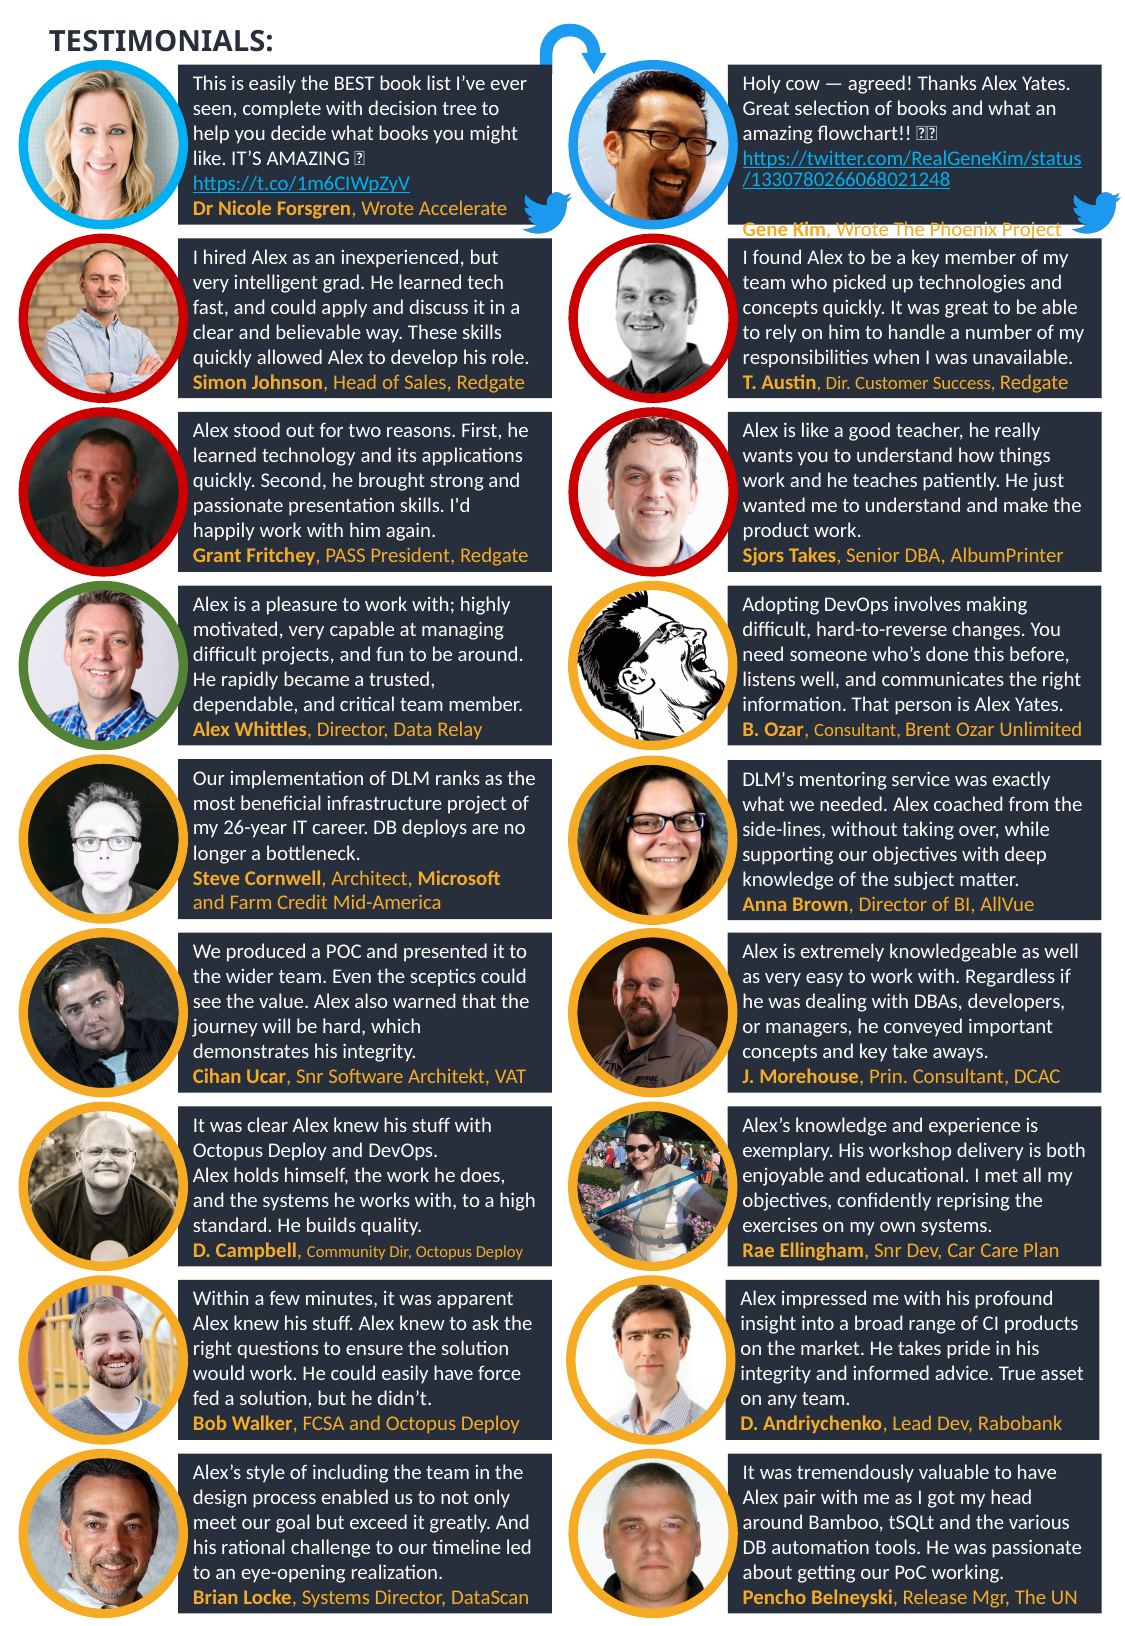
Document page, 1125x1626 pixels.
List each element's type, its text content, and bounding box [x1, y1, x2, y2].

picture [1071, 192, 1121, 234]
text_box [23, 238, 552, 399]
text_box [23, 932, 552, 1093]
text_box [23, 64, 1102, 225]
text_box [570, 1279, 1100, 1440]
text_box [572, 1106, 1102, 1267]
picture [522, 192, 572, 234]
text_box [23, 759, 552, 920]
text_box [23, 1279, 552, 1440]
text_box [573, 238, 1102, 399]
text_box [572, 585, 1102, 746]
text_box TESTIMONIALS: [33, 15, 744, 64]
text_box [572, 760, 1102, 921]
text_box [23, 411, 552, 572]
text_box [23, 1453, 1102, 1614]
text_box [573, 411, 1102, 572]
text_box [23, 1106, 552, 1267]
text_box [572, 932, 1102, 1093]
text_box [23, 585, 552, 746]
